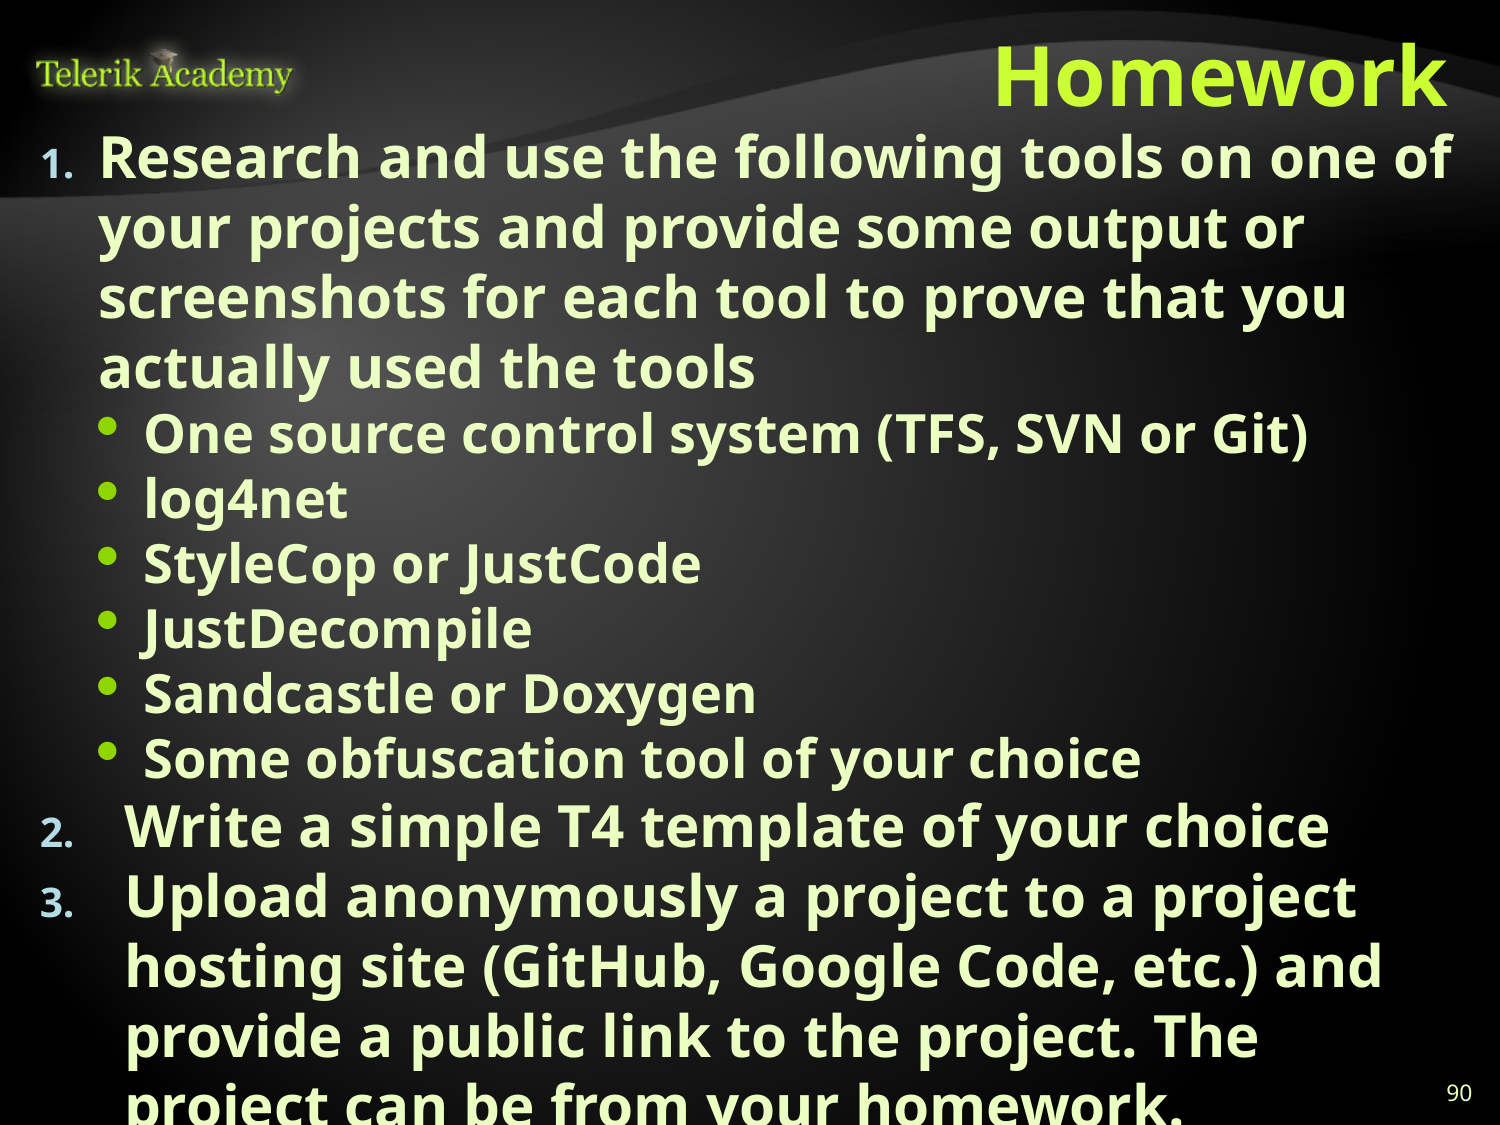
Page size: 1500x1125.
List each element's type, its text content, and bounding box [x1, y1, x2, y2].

list Research and use the following tools on one of your projects and provide some output or screenshots for each tool to prove that you actually used the tools One source control system (TFS, SVN or Git) log4net StyleCop or JustCode JustDecompile Sandcastle or Doxygen Some obfuscation tool of your choice Write a simple T4 template of your choice Upload anonymously a project to a project hosting site (GitHub, Google Code, etc.) and provide a public link to the project. The project can be from your homework. [24, 112, 1475, 1088]
slide_number 90 [1412, 1074, 1488, 1113]
title Homework [300, 12, 1463, 112]
picture [0, 0, 1500, 1125]
